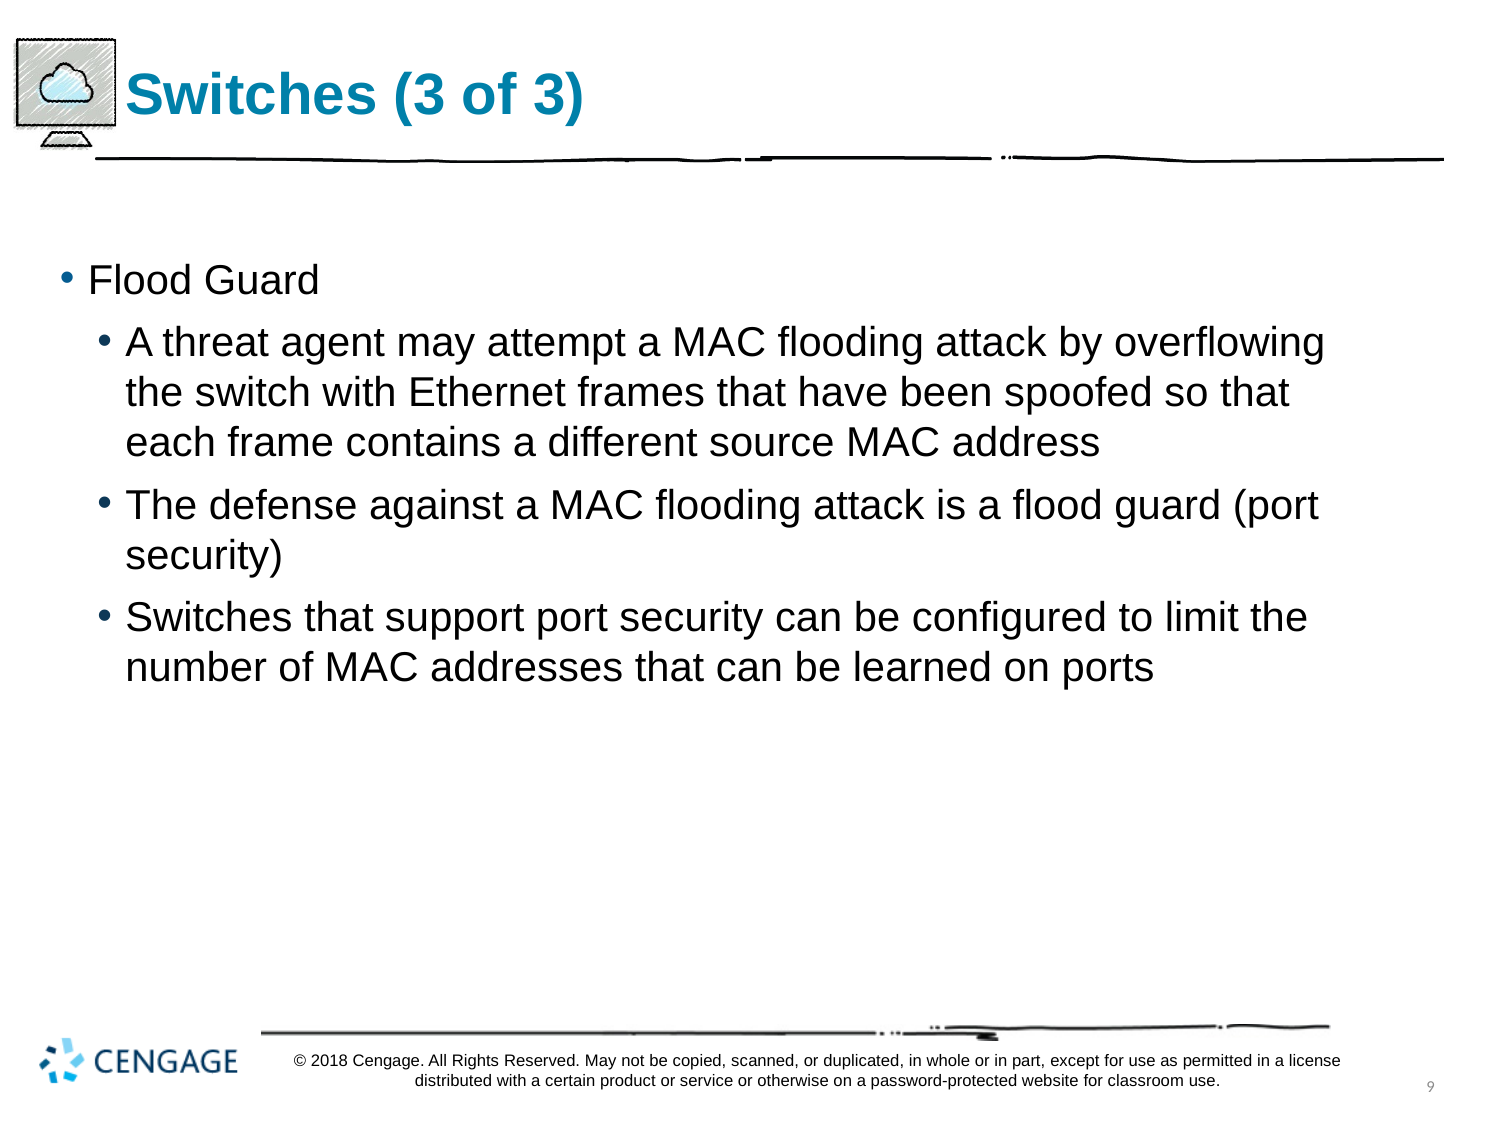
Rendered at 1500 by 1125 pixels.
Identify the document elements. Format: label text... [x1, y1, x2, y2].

list Flood Guard A threat agent may attempt a M A C flooding attack by overflowing the switch with Ethernet frames that have been spoofed so that each frame contains a different source M A C address The defense against a M A C flooding attack is a flood guard (port security) Switches that support port security can be configured to limit the number of M A C addresses that can be learned on ports [59, 252, 1388, 695]
title Switches (3 of 3) [125, 55, 1442, 127]
picture [261, 1024, 1331, 1041]
picture [19, 1024, 250, 1096]
footer © 2018 Cengage. All Rights Reserved. May not be copied, scanned, or duplicated, in whole or in part, except for use as permitted in a license distributed with a certain product or service or otherwise on a password-protected website for classroom use. [262, 1050, 1375, 1091]
picture [95, 155, 1444, 163]
picture [13, 36, 117, 151]
